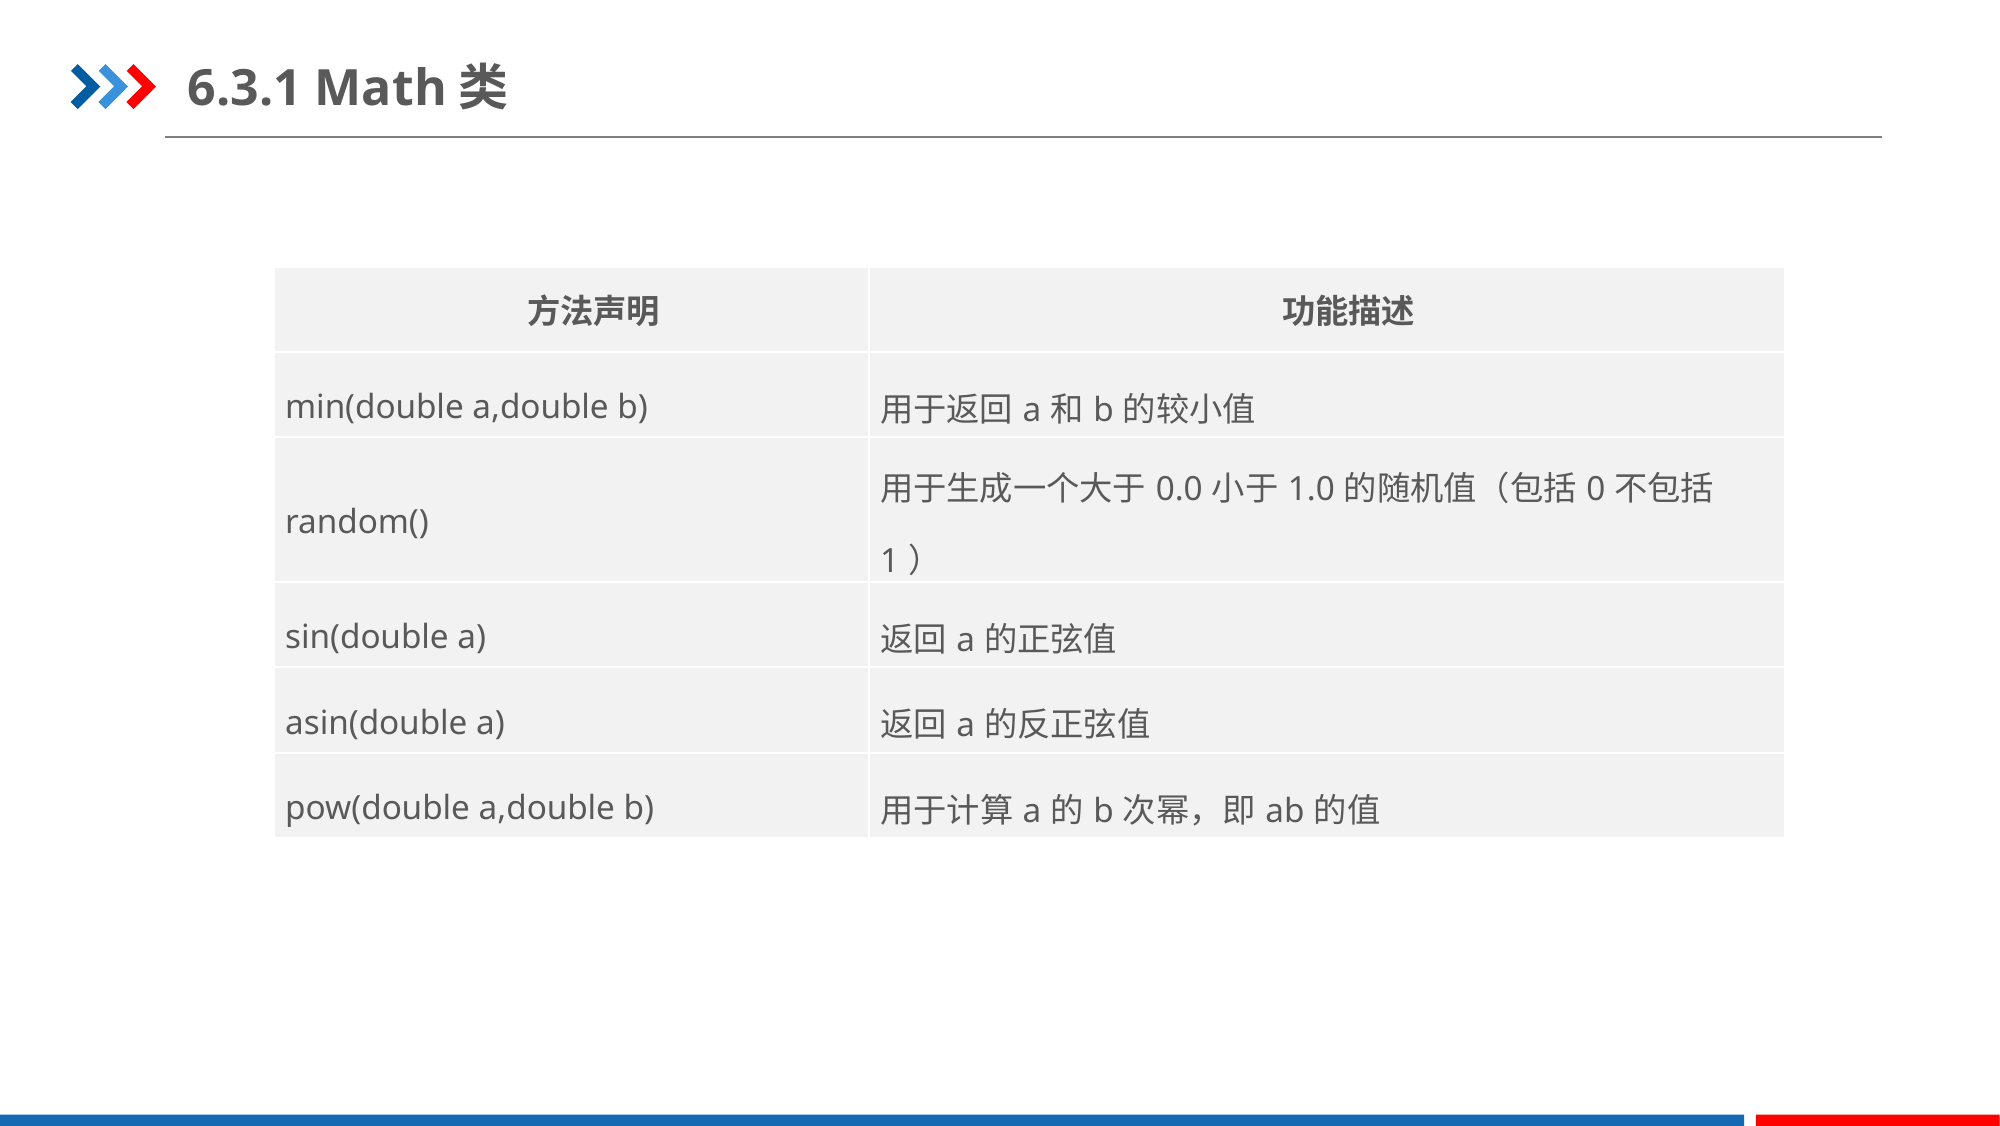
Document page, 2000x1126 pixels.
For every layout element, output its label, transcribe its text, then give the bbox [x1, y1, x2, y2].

table_cell 用于返回a和b的较小值 [870, 353, 1784, 436]
table_cell 用于计算a的b次幂，即ab的值 [870, 754, 1784, 837]
text_box 6.3.1 Math类 [187, 43, 827, 127]
table_header 方法声明 [275, 268, 868, 351]
table_cell 返回a的正弦值 [870, 583, 1784, 666]
table_cell min(double a,double b) [275, 353, 868, 436]
table_cell sin(double a) [275, 583, 868, 666]
table_cell random() [275, 438, 868, 581]
table_cell 用于生成一个大于0.0小于1.0的随机值（包括0不包括1） [870, 438, 1784, 581]
table_cell asin(double a) [275, 668, 868, 752]
table_cell 返回a的反正弦值 [870, 668, 1784, 752]
table_header 功能描述 [870, 268, 1784, 351]
table_cell pow(double a,double b) [275, 754, 868, 837]
